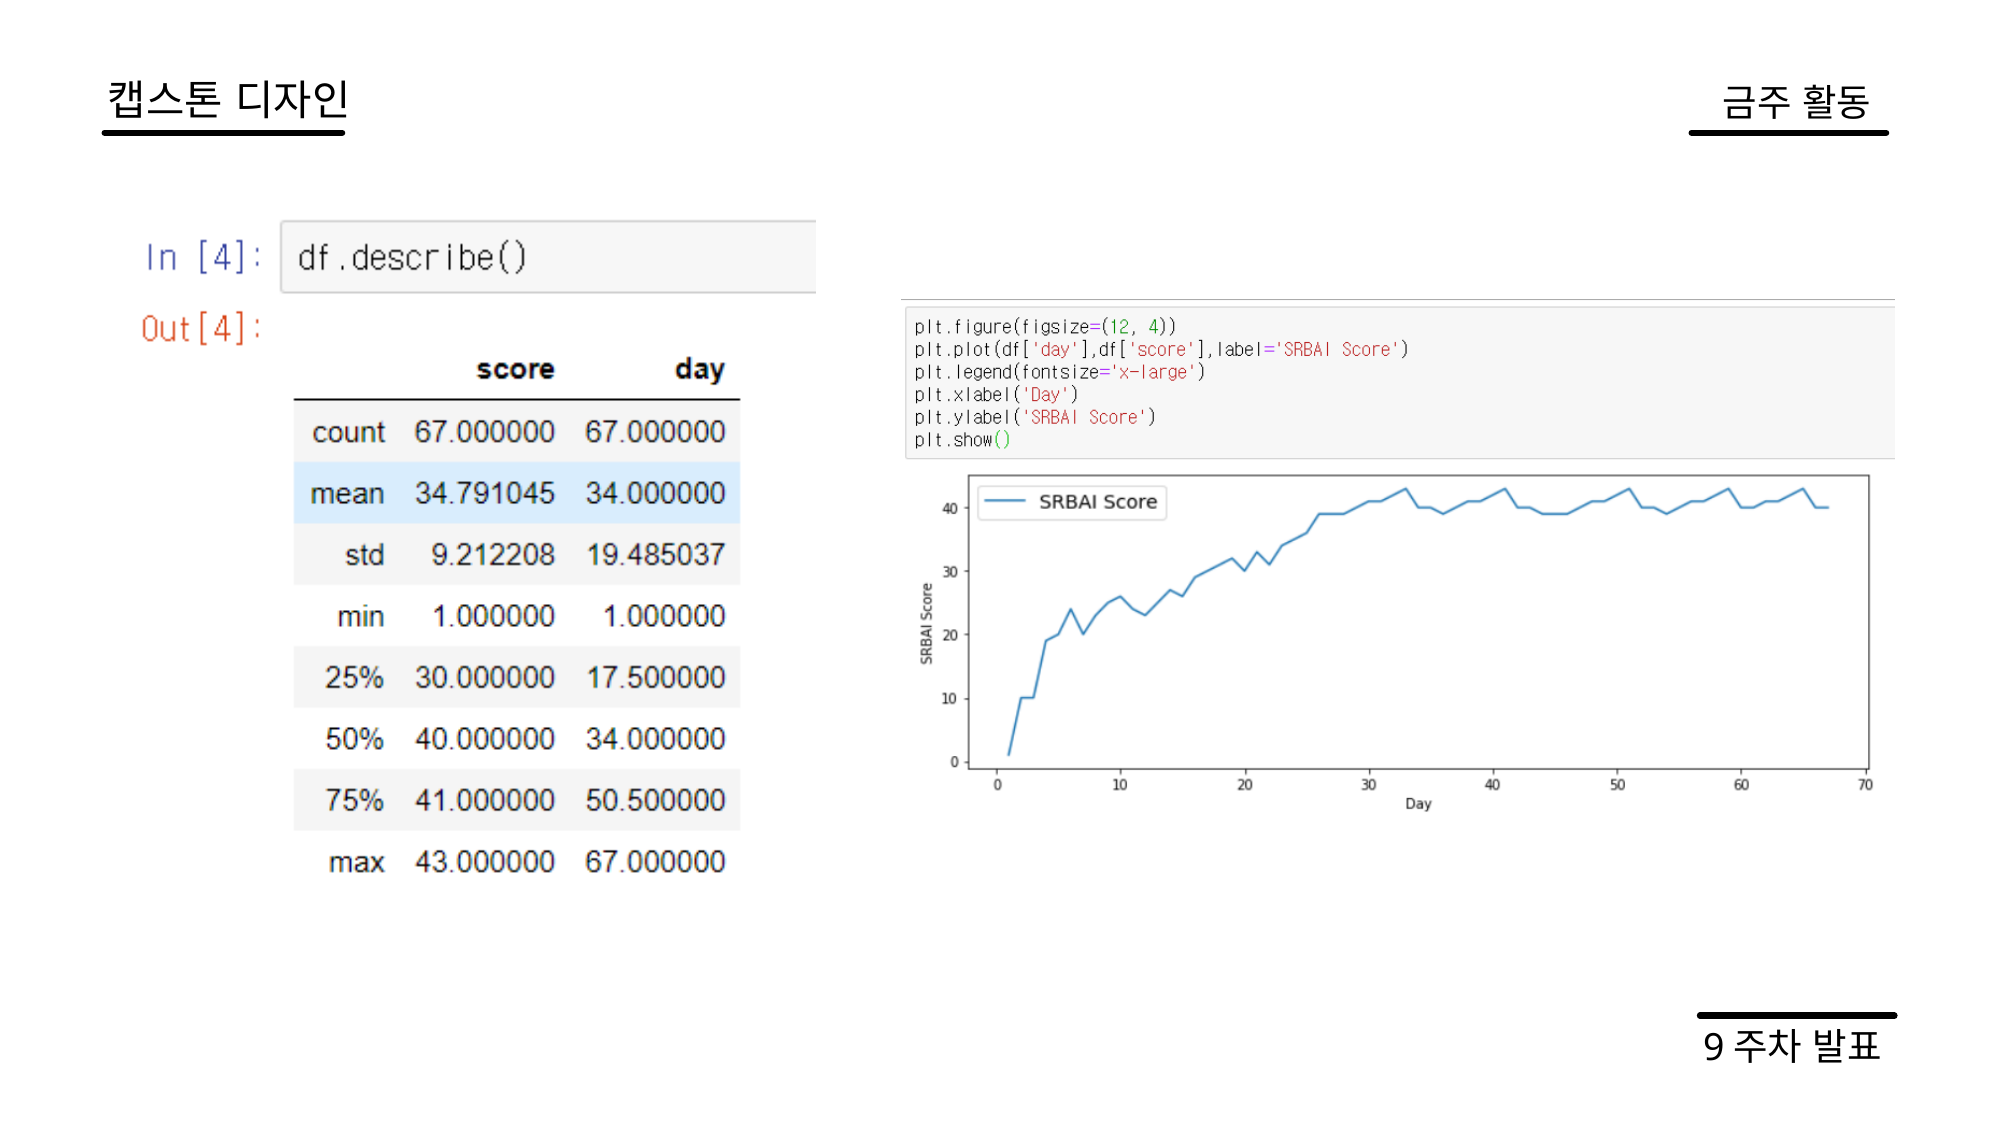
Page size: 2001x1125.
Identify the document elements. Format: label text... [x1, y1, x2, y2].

picture [104, 187, 816, 938]
text_box 9주차 발표 [1688, 1015, 1897, 1076]
text_box 캡스톤 디자인 [61, 71, 398, 133]
picture [901, 299, 1895, 826]
text_box 금주 활동 [1708, 71, 1887, 131]
